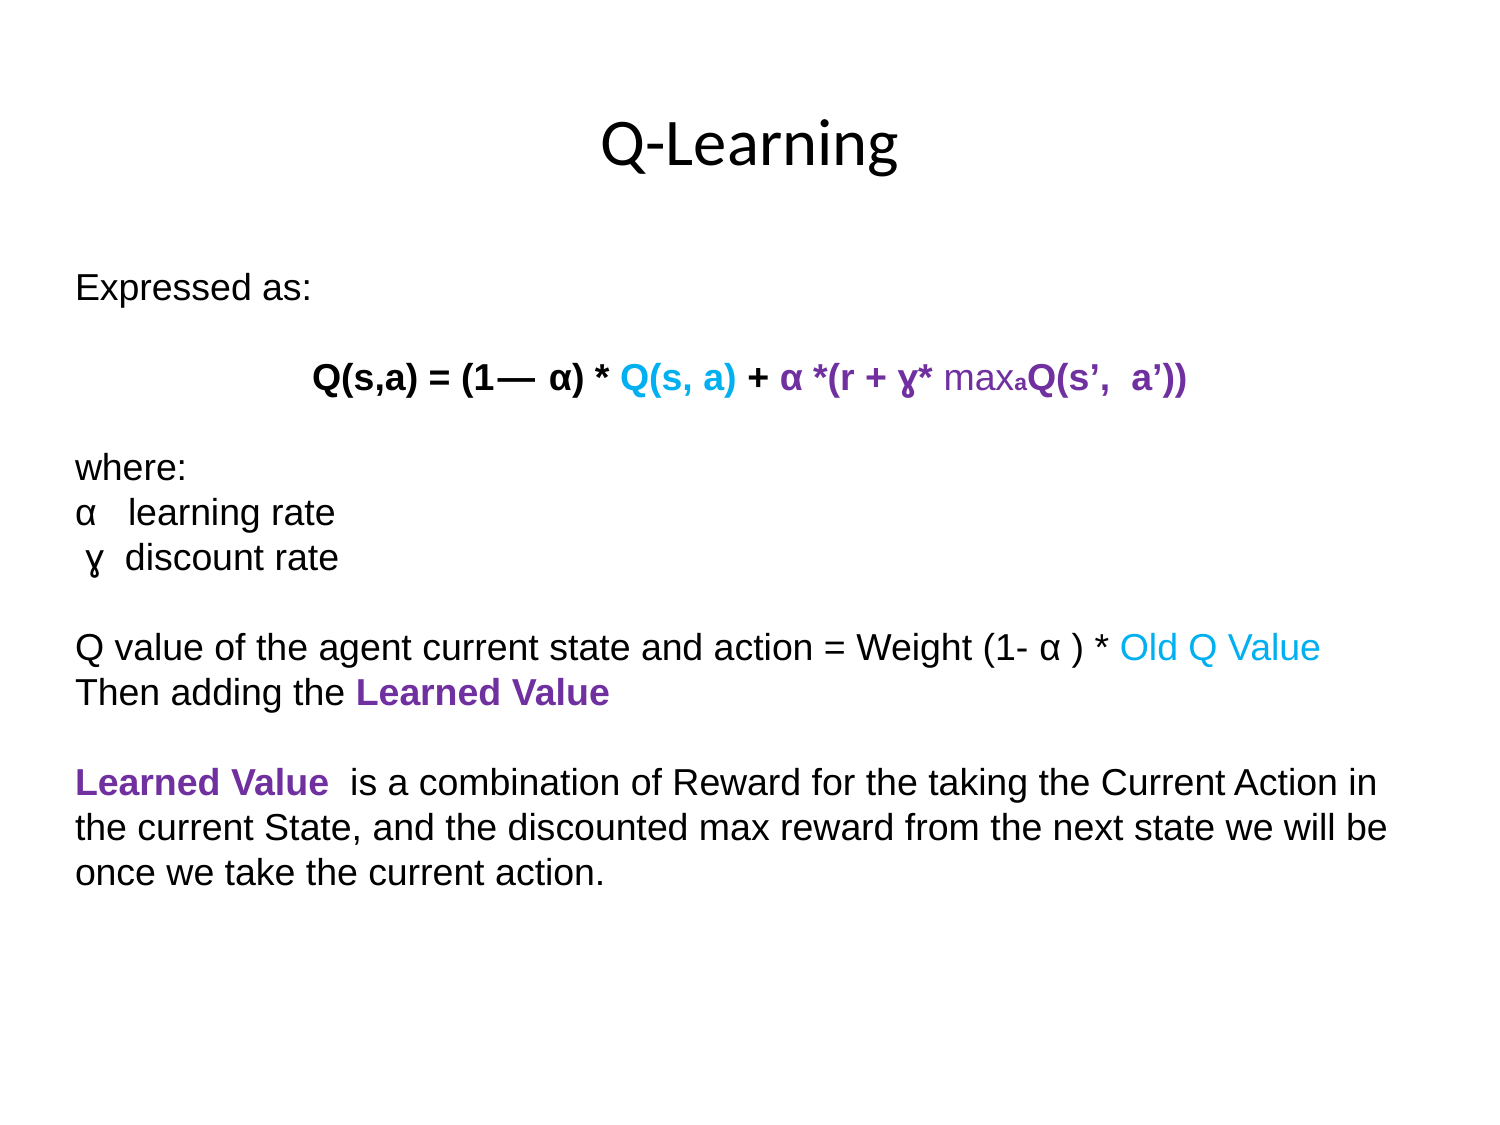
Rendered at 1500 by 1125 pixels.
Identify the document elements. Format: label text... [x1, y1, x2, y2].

title Q-Learning [75, 44, 1425, 233]
subtitle Expressed as: Q(s,a) = (1 — α) * Q(s, a) + α *(r + ɣ* maxaQ(s’, a’)) where: α learning rate ɣ discount rate Q value of the agent current state and action = Weight (1- α ) * Old Q Value Then adding the Learned Value Learned Value is a combination of Reward for the taking the Current Action in the current State, and the discounted max reward from the next state we will be once we take the current action. [75, 263, 1425, 916]
